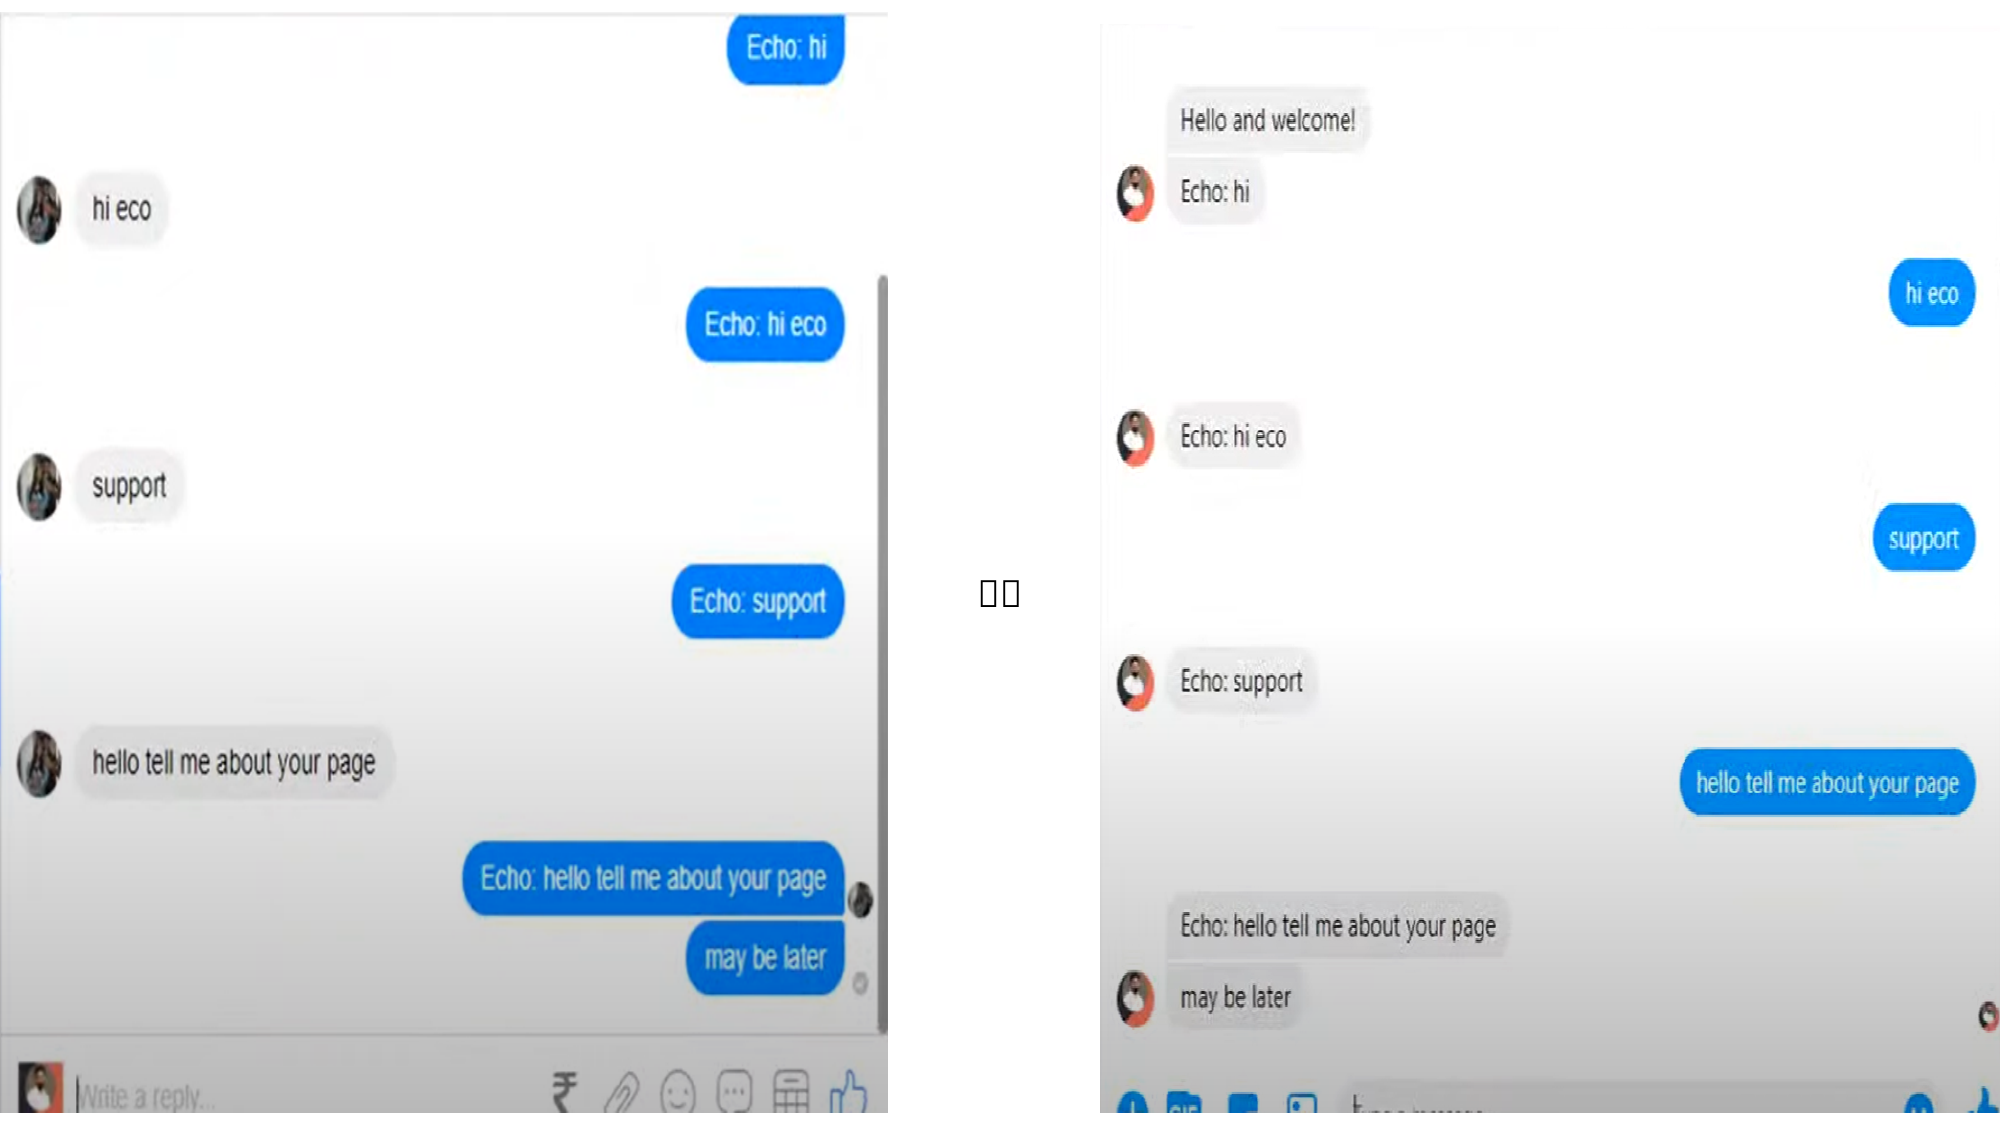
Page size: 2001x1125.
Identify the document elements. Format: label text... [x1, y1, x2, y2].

text_box  [962, 562, 1038, 623]
picture [0, 12, 888, 1113]
picture [1099, 24, 2000, 1113]
